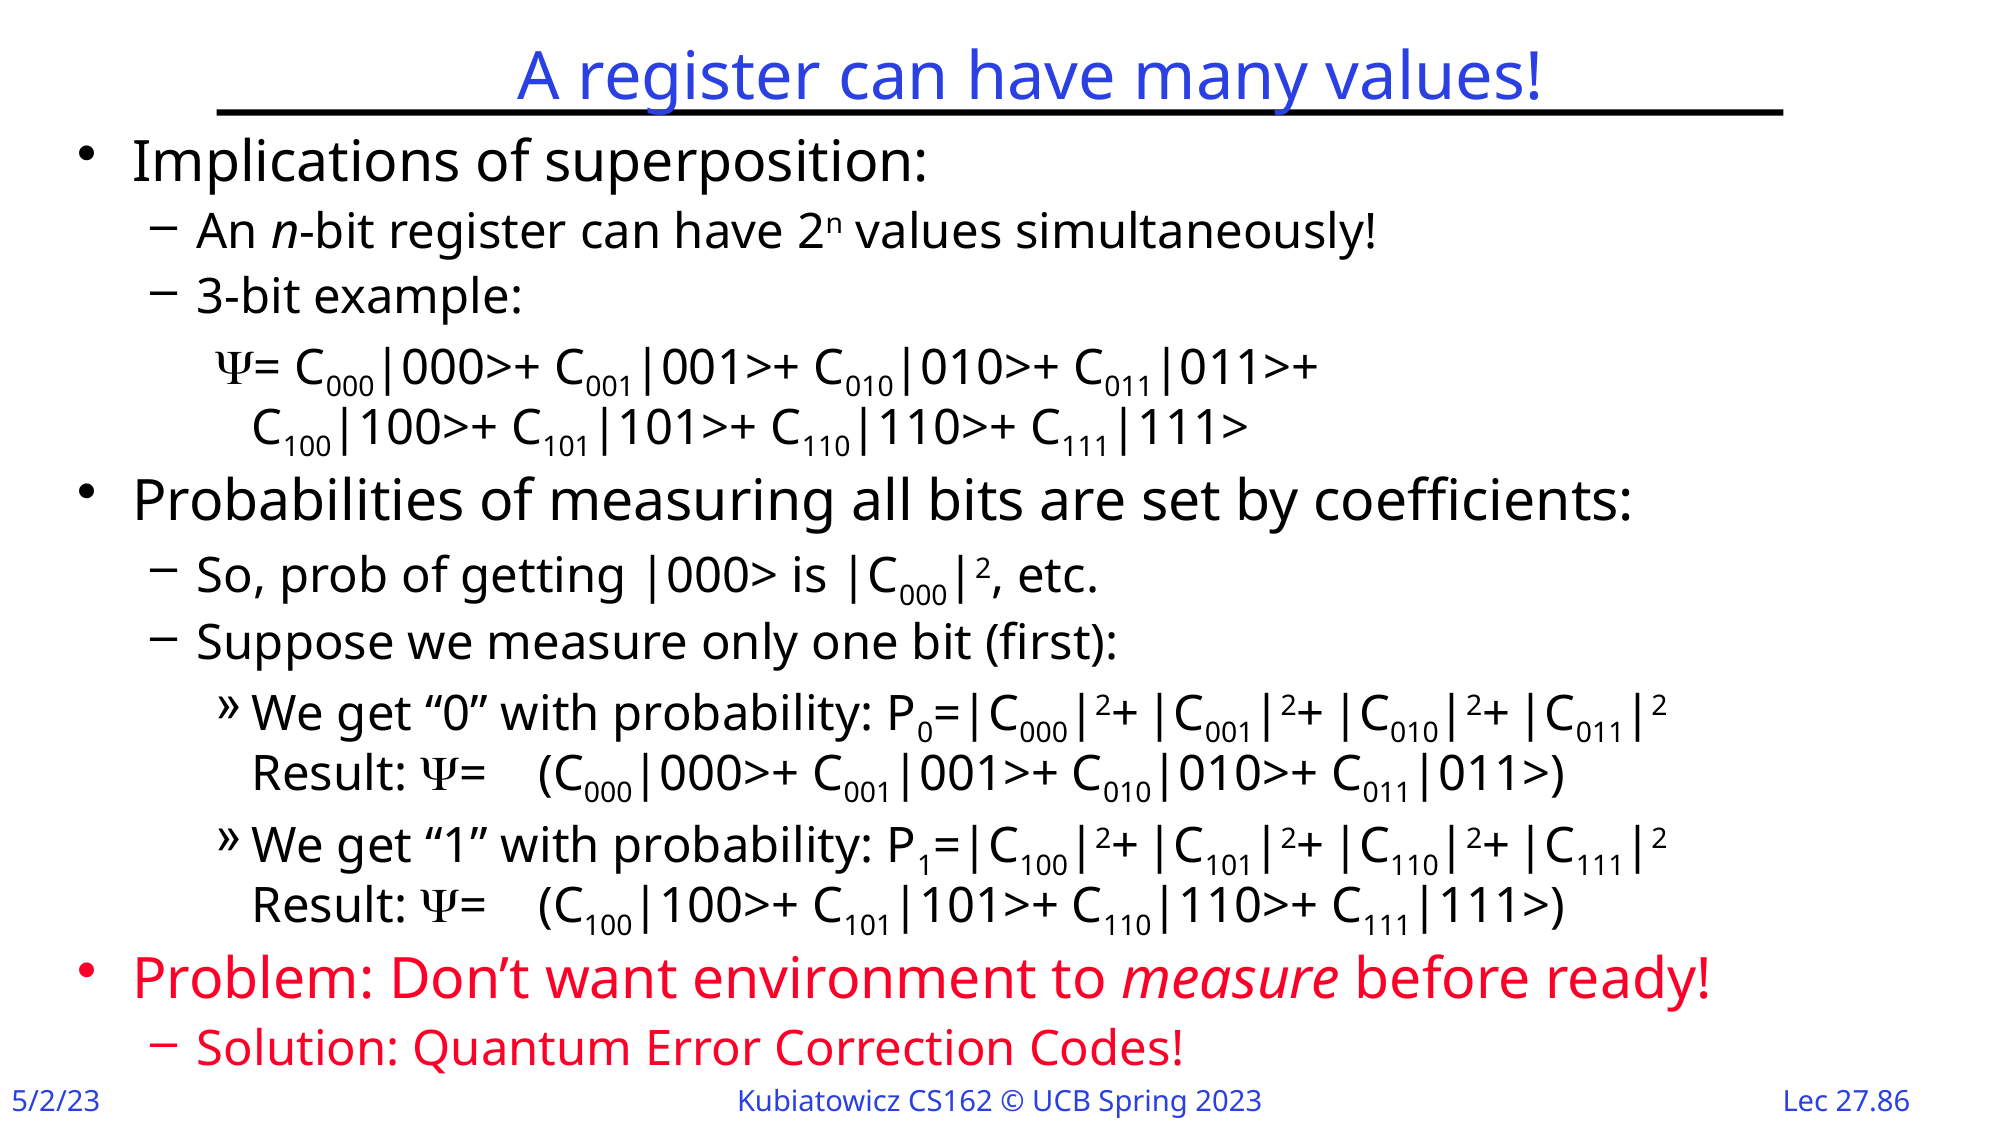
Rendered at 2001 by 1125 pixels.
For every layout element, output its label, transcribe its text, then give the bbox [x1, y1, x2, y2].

list Implications of superposition: An n-bit register can have 2n values simultaneously! 3-bit example: = C000|000>+ C001|001>+ C010|010>+ C011|011>+ C100|100>+ C101|101>+ C110|110>+ C111|111> Probabilities of measuring all bits are set by coefficients: So, prob of getting |000> is |C000|2, etc. Suppose we measure only one bit (first): We get “0” with probability: P0=|C000|2+ |C001|2+ |C010|2+ |C011|2 Result: = (C000|000>+ C001|001>+ C010|010>+ C011|011>) We get “1” with probability: P1=|C100|2+ |C101|2+ |C110|2+ |C111|2 Result: = (C100|100>+ C101|101>+ C110|110>+ C111|111>) Problem: Don’t want environment to measure before ready! Solution: Quantum Error Correction Codes! [62, 125, 1975, 1088]
title A register can have many values! [350, 50, 1713, 111]
